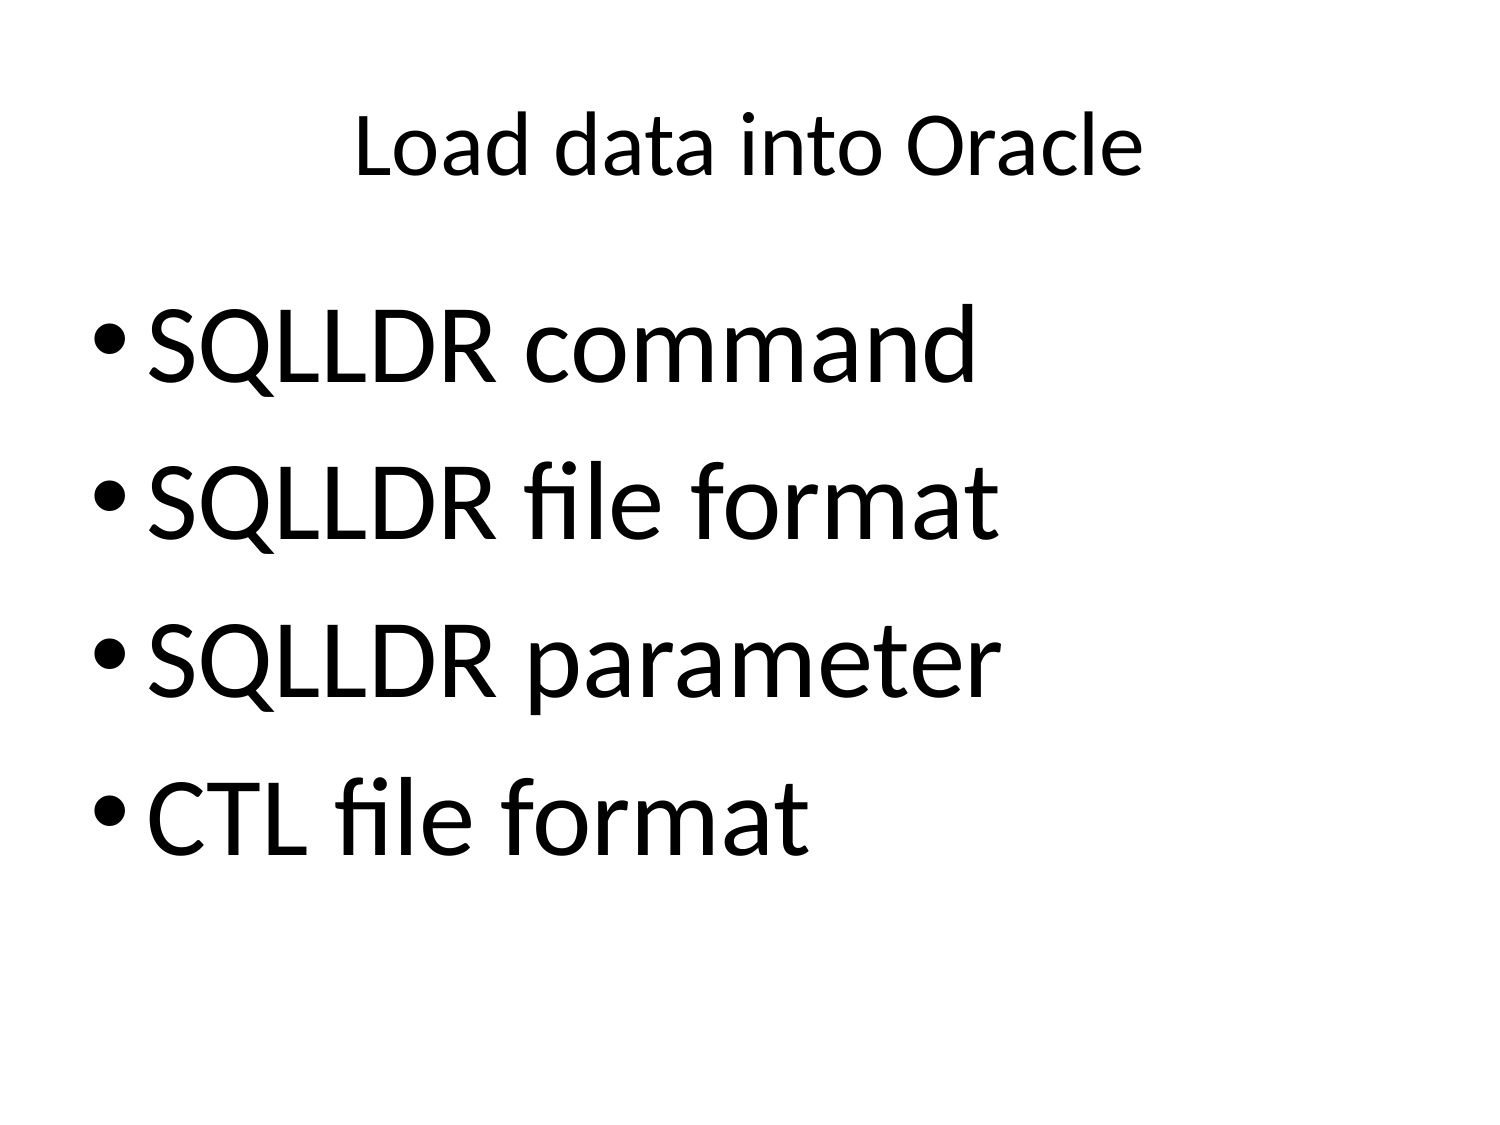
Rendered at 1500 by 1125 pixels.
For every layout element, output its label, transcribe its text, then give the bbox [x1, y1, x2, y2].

title Load data into Oracle [75, 45, 1425, 233]
list SQLLDR command SQLLDR file format SQLLDR parameter CTL file format [75, 262, 1425, 1005]
